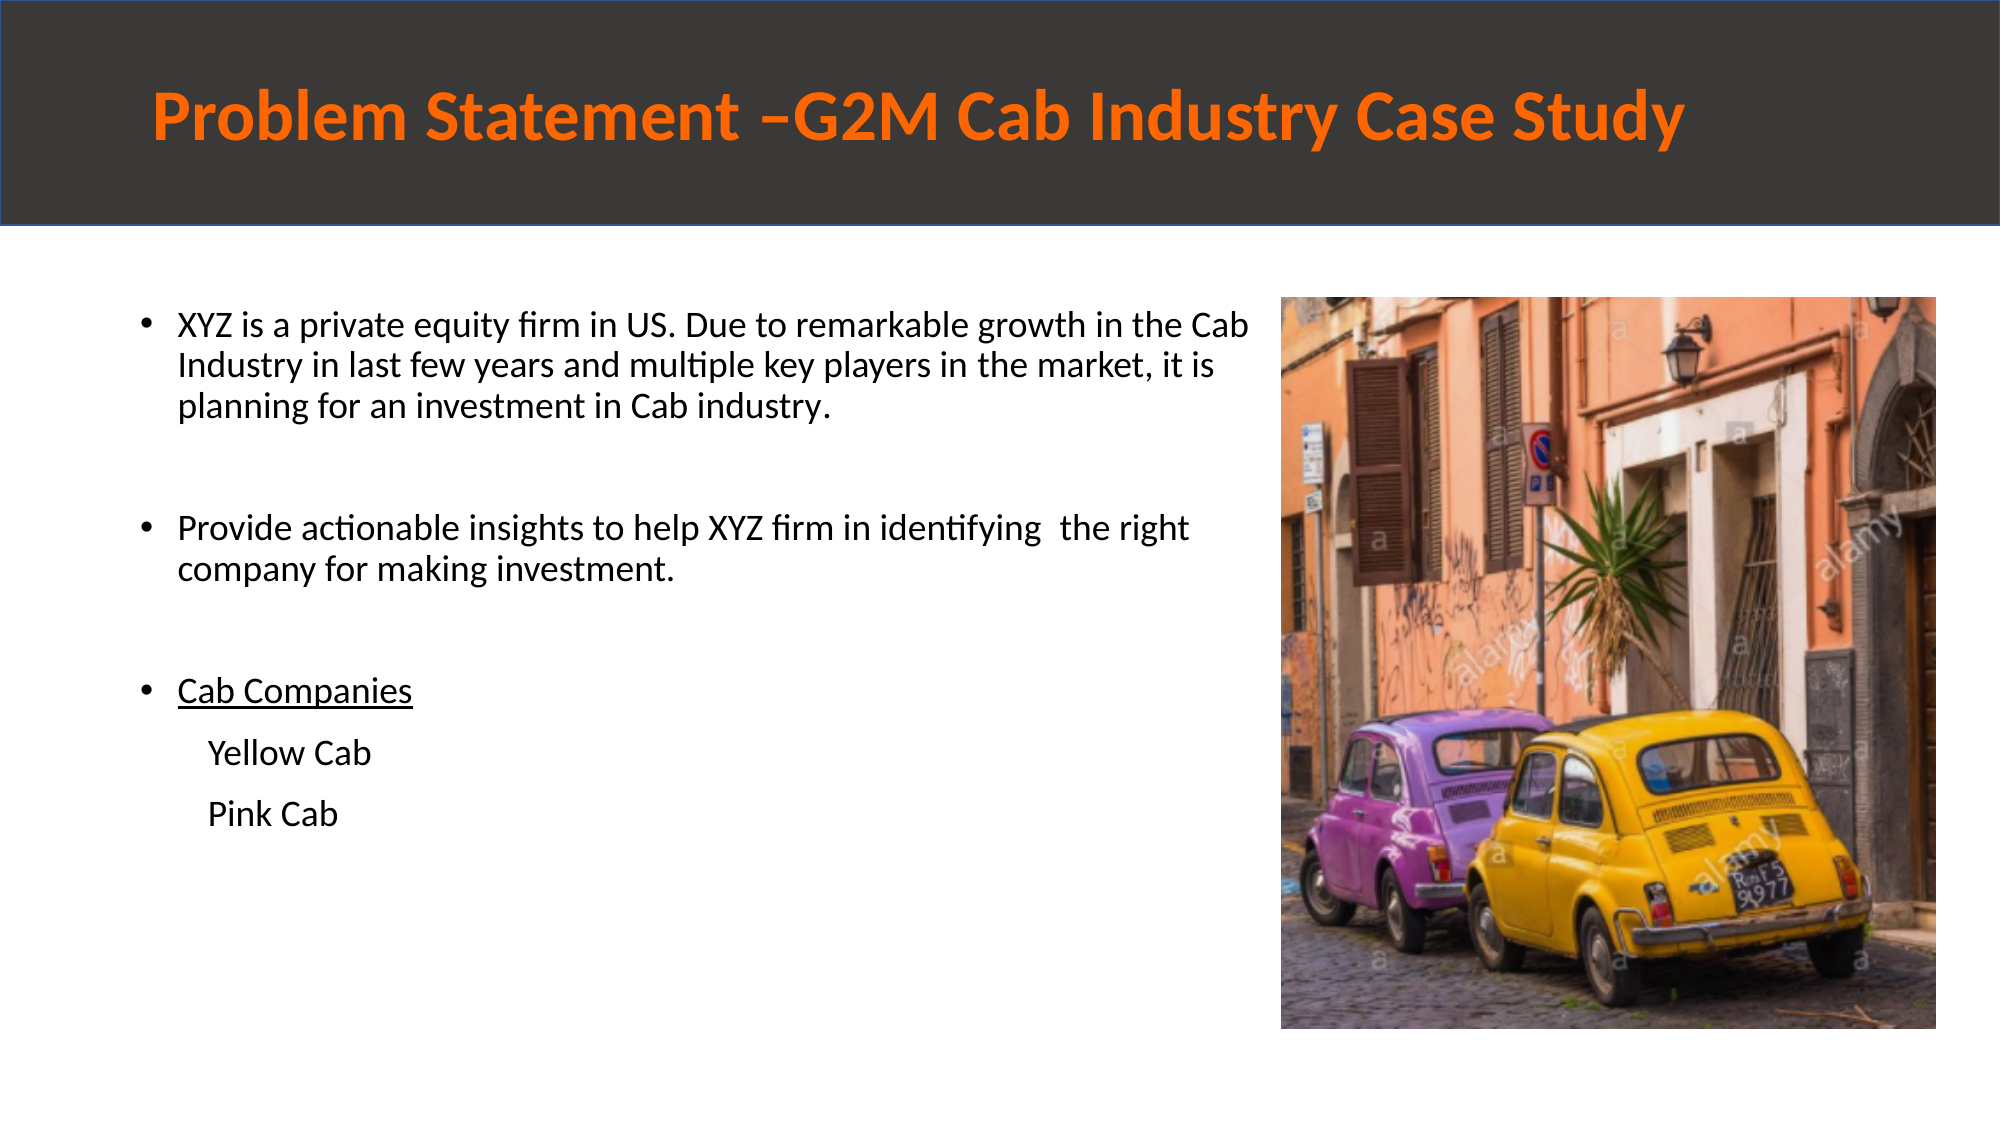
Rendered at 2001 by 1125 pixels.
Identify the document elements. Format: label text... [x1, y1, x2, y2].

picture [1281, 297, 1936, 1029]
text_box [0, 0, 2000, 226]
list XYZ is a private equity firm in US. Due to remarkable growth in the Cab Industry in last few years and multiple key players in the market, it is planning for an investment in Cab industry. Provide actionable insights to help XYZ firm in identifying the right company for making investment. Cab Companies Yellow Cab Pink Cab [125, 297, 1281, 1012]
title Problem Statement –G2M Cab Industry Case Study [137, 7, 1863, 225]
